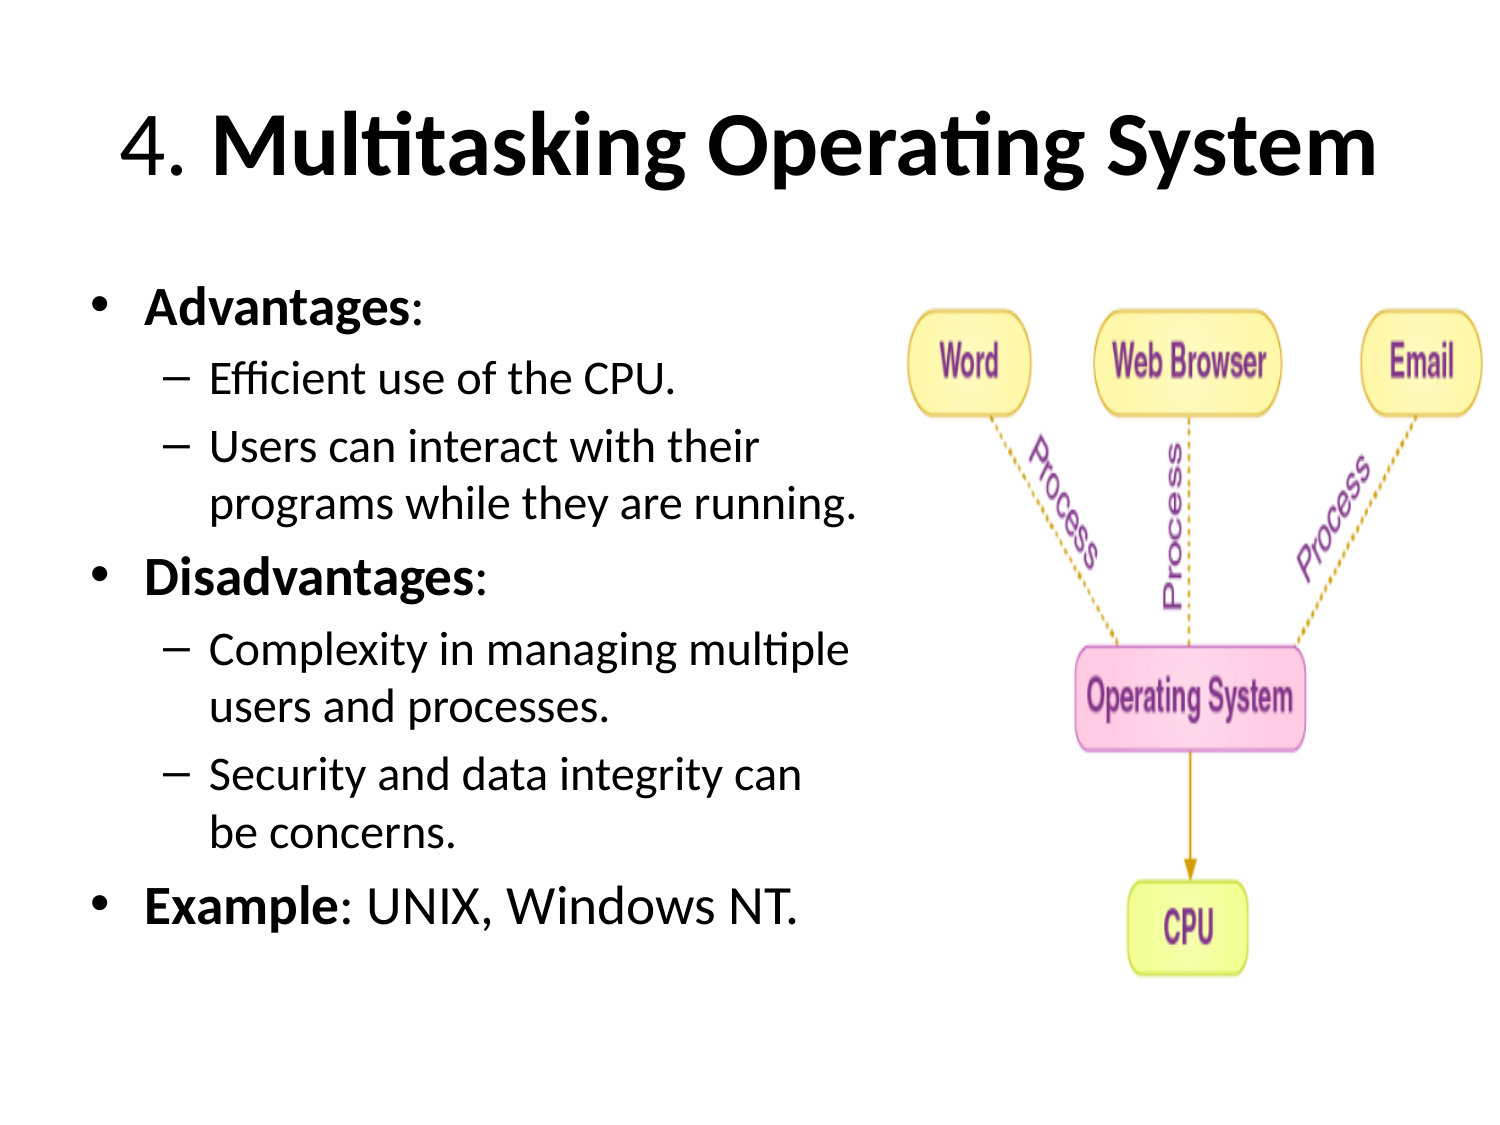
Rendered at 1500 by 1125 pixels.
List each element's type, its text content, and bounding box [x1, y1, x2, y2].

picture [874, 224, 1500, 1013]
list Advantages: Efficient use of the CPU. Users can interact with their programs while they are running. Disadvantages: Complexity in managing multiple users and processes. Security and data integrity can be concerns. Example: UNIX, Windows NT. [75, 262, 869, 1005]
title 4. Multitasking Operating System [75, 45, 1425, 233]
